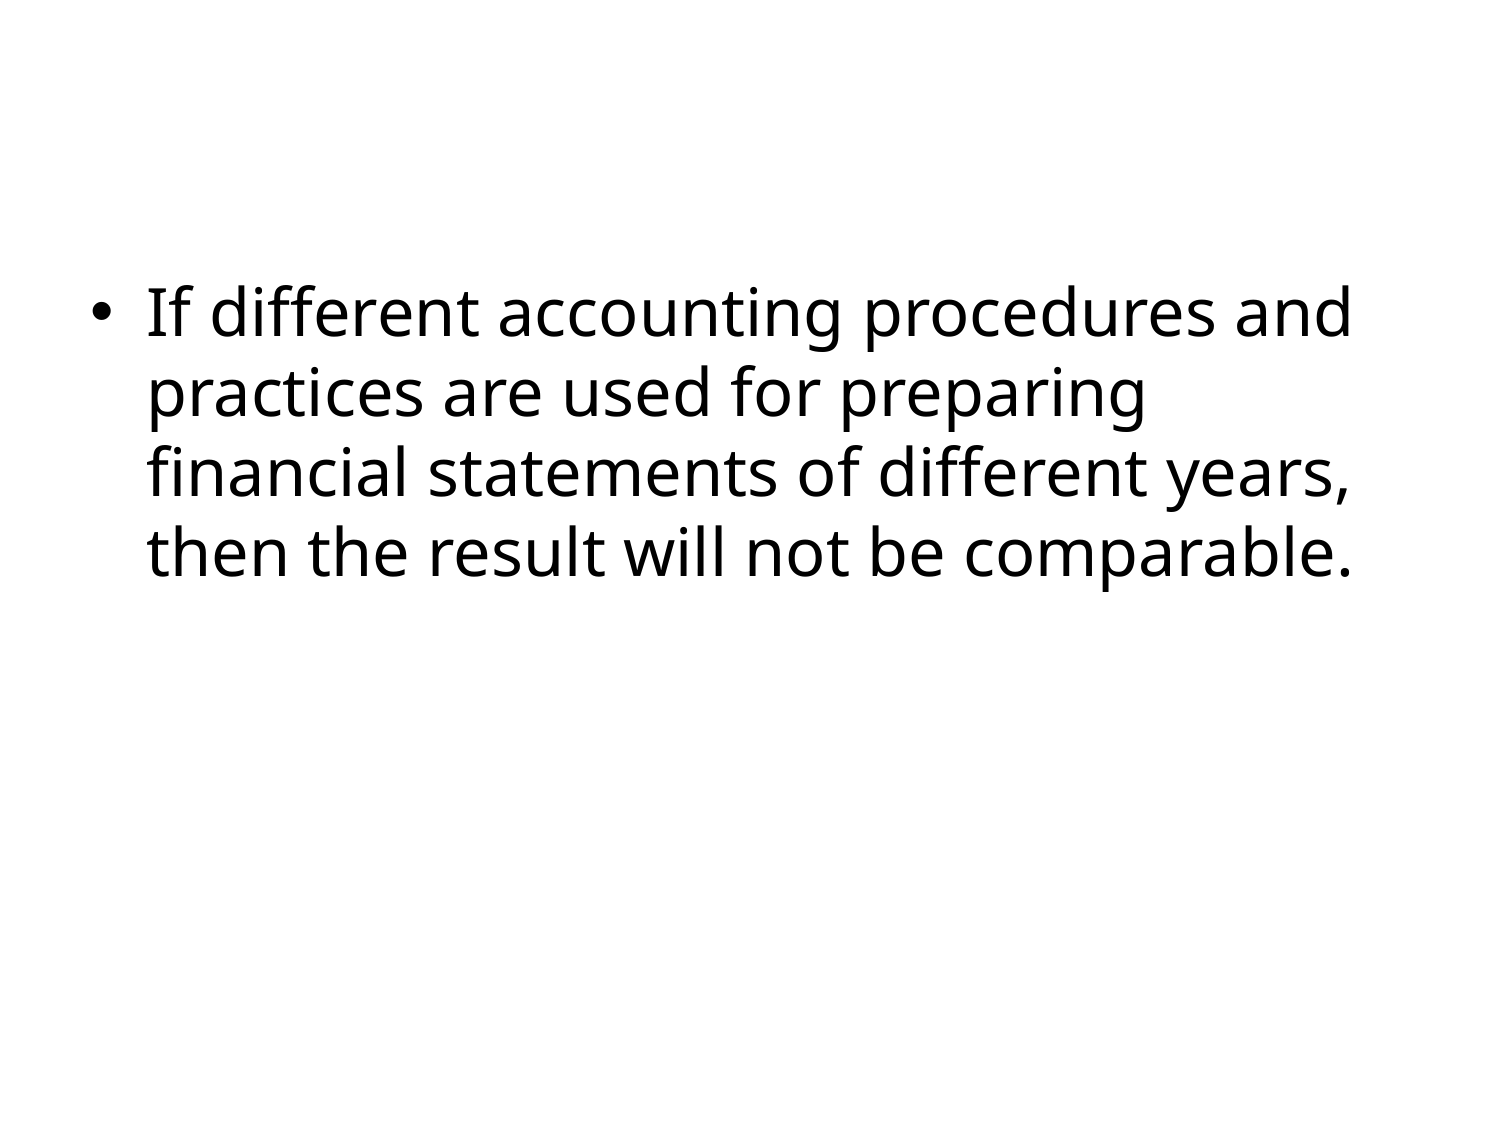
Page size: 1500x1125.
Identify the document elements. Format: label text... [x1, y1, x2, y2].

list If different accounting procedures and practices are used for preparing financial statements of different years, then the result will not be comparable. [75, 262, 1425, 1005]
